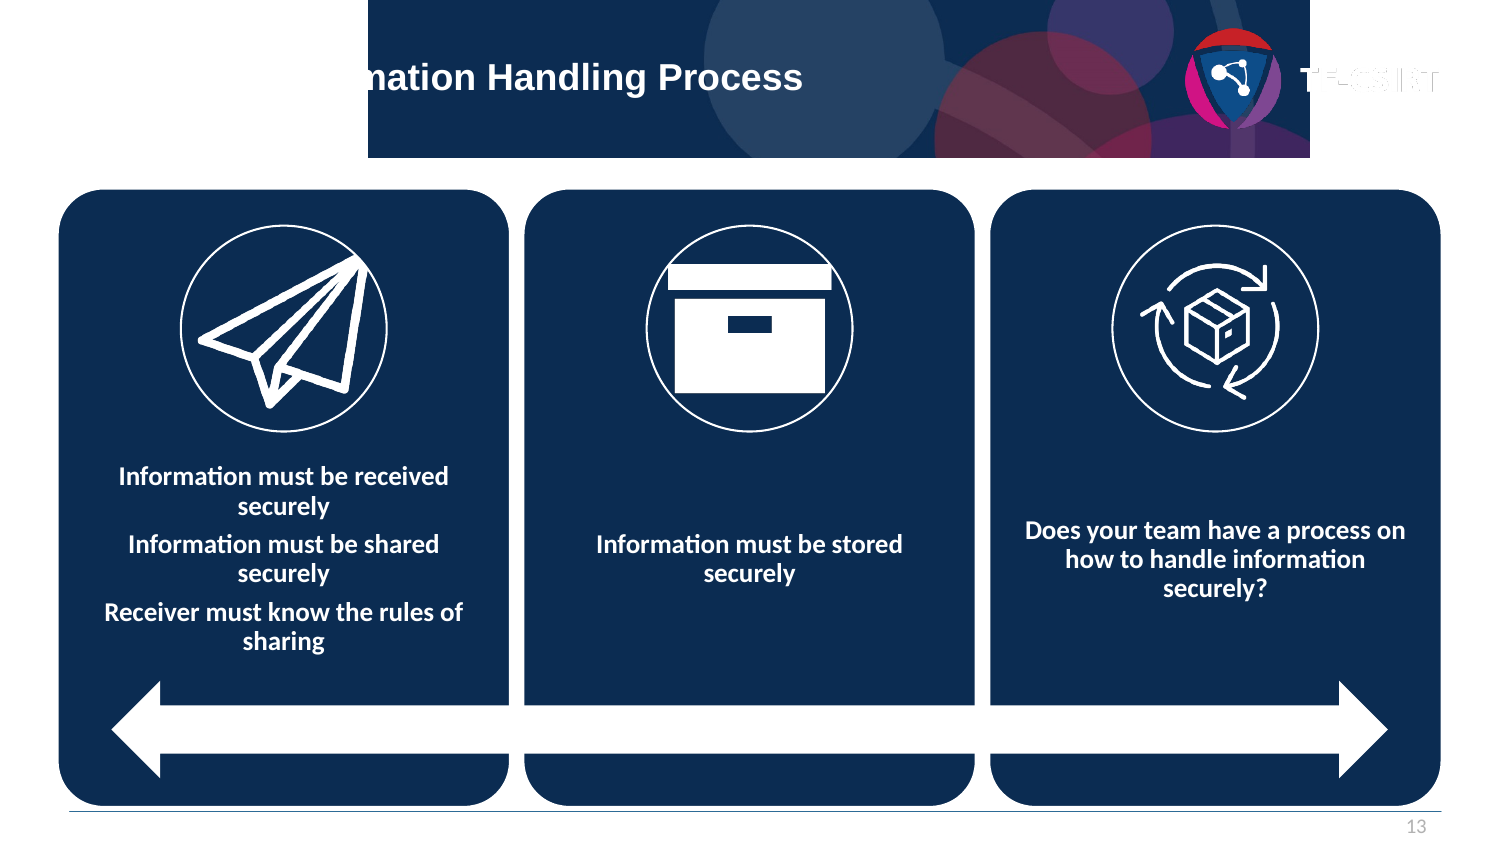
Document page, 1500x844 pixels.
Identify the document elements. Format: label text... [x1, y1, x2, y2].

slide_number 13 [1104, 811, 1442, 839]
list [57, 188, 1442, 807]
picture [368, 0, 1439, 158]
title 4 – Secure Information Handling Process [57, 21, 1114, 136]
